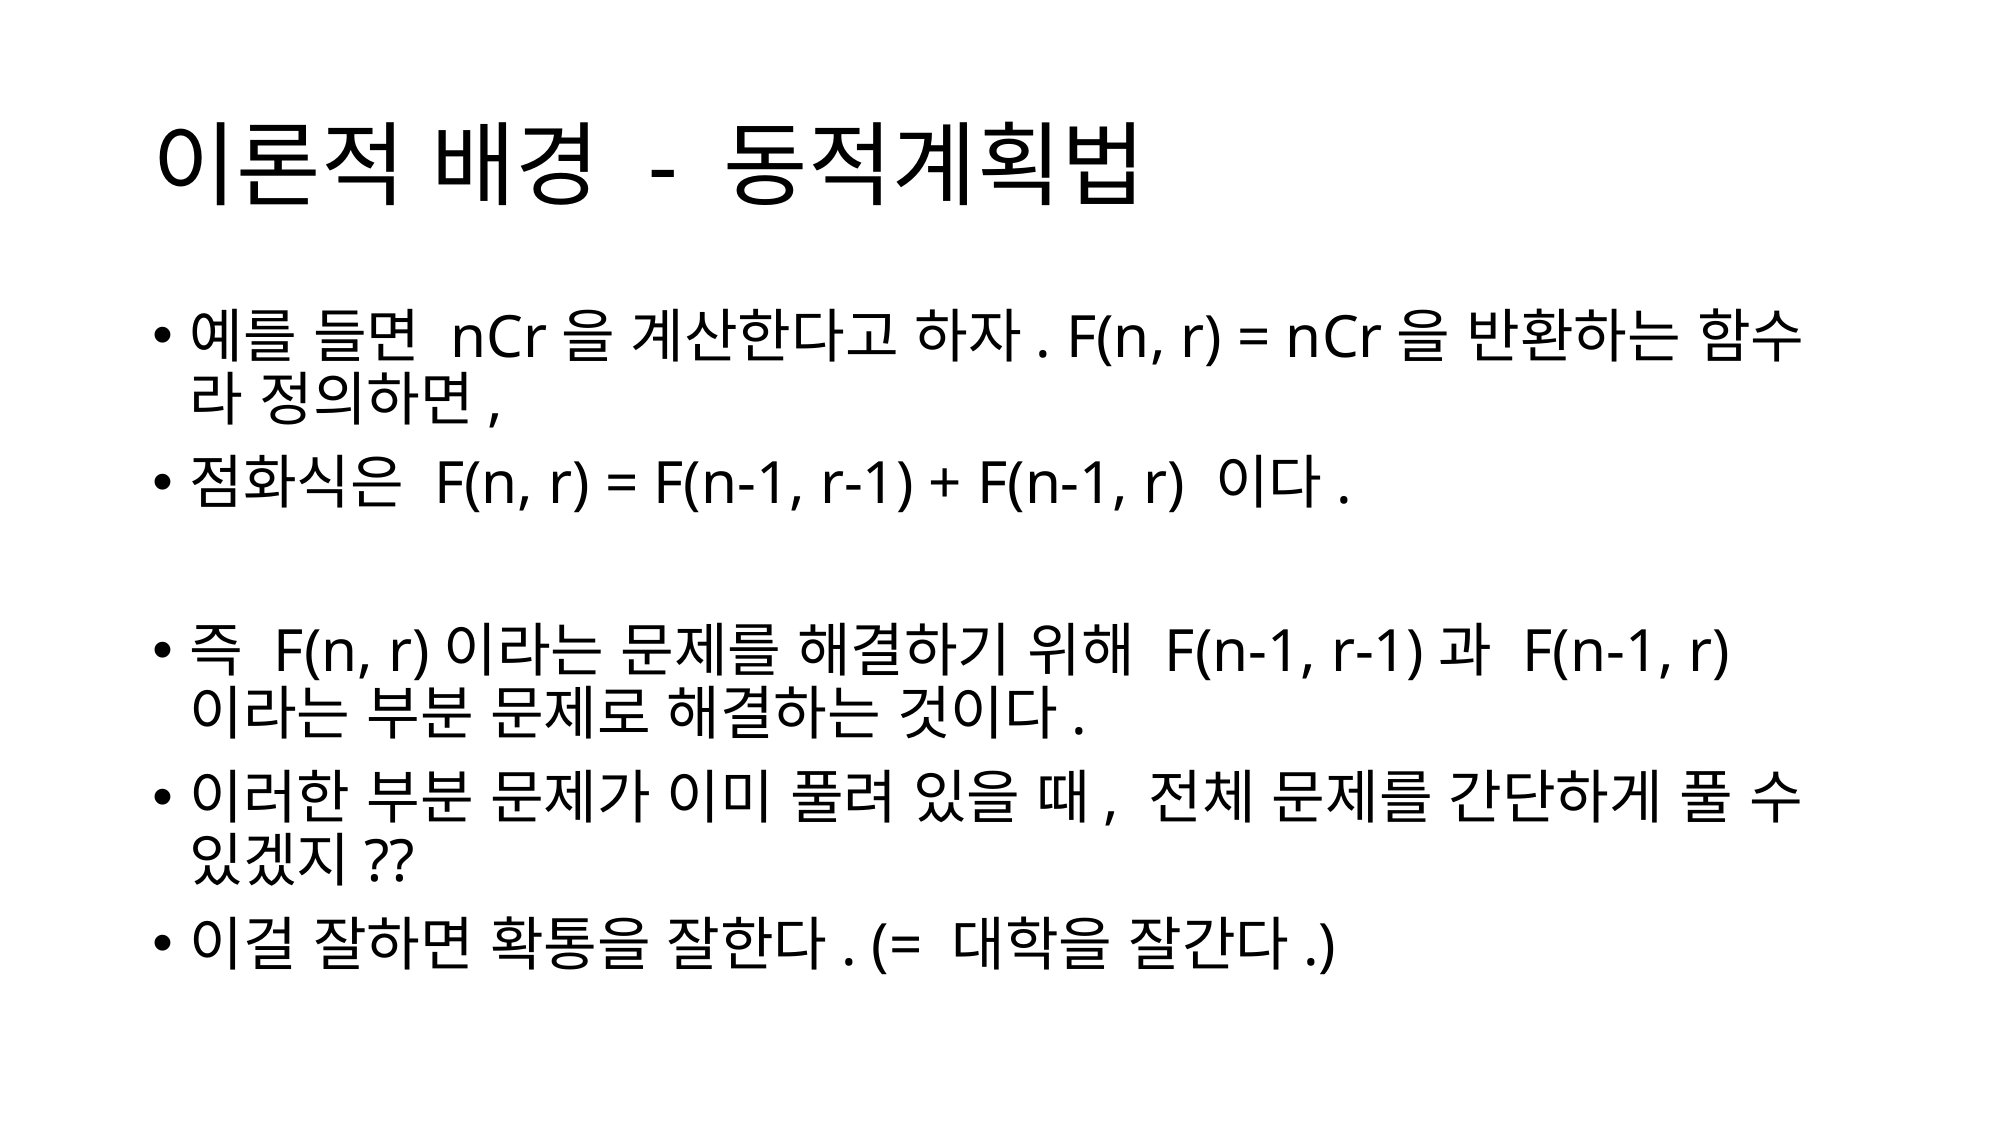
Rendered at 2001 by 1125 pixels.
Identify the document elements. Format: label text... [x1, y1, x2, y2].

list 예를 들면 nCr을 계산한다고 하자. F(n, r) = nCr을 반환하는 함수 라 정의하면, 점화식은 F(n, r) = F(n-1, r-1) + F(n-1, r) 이다. 즉 F(n, r)이라는 문제를 해결하기 위해 F(n-1, r-1)과 F(n-1, r)이라는 부분 문제로 해결하는 것이다. 이러한 부분 문제가 이미 풀려 있을 때, 전체 문제를 간단하게 풀 수 있겠지?? 이걸 잘하면 확통을 잘한다. (= 대학을 잘간다.) [137, 299, 1863, 1014]
title 이론적 배경 - 동적계획법 [137, 59, 1863, 278]
